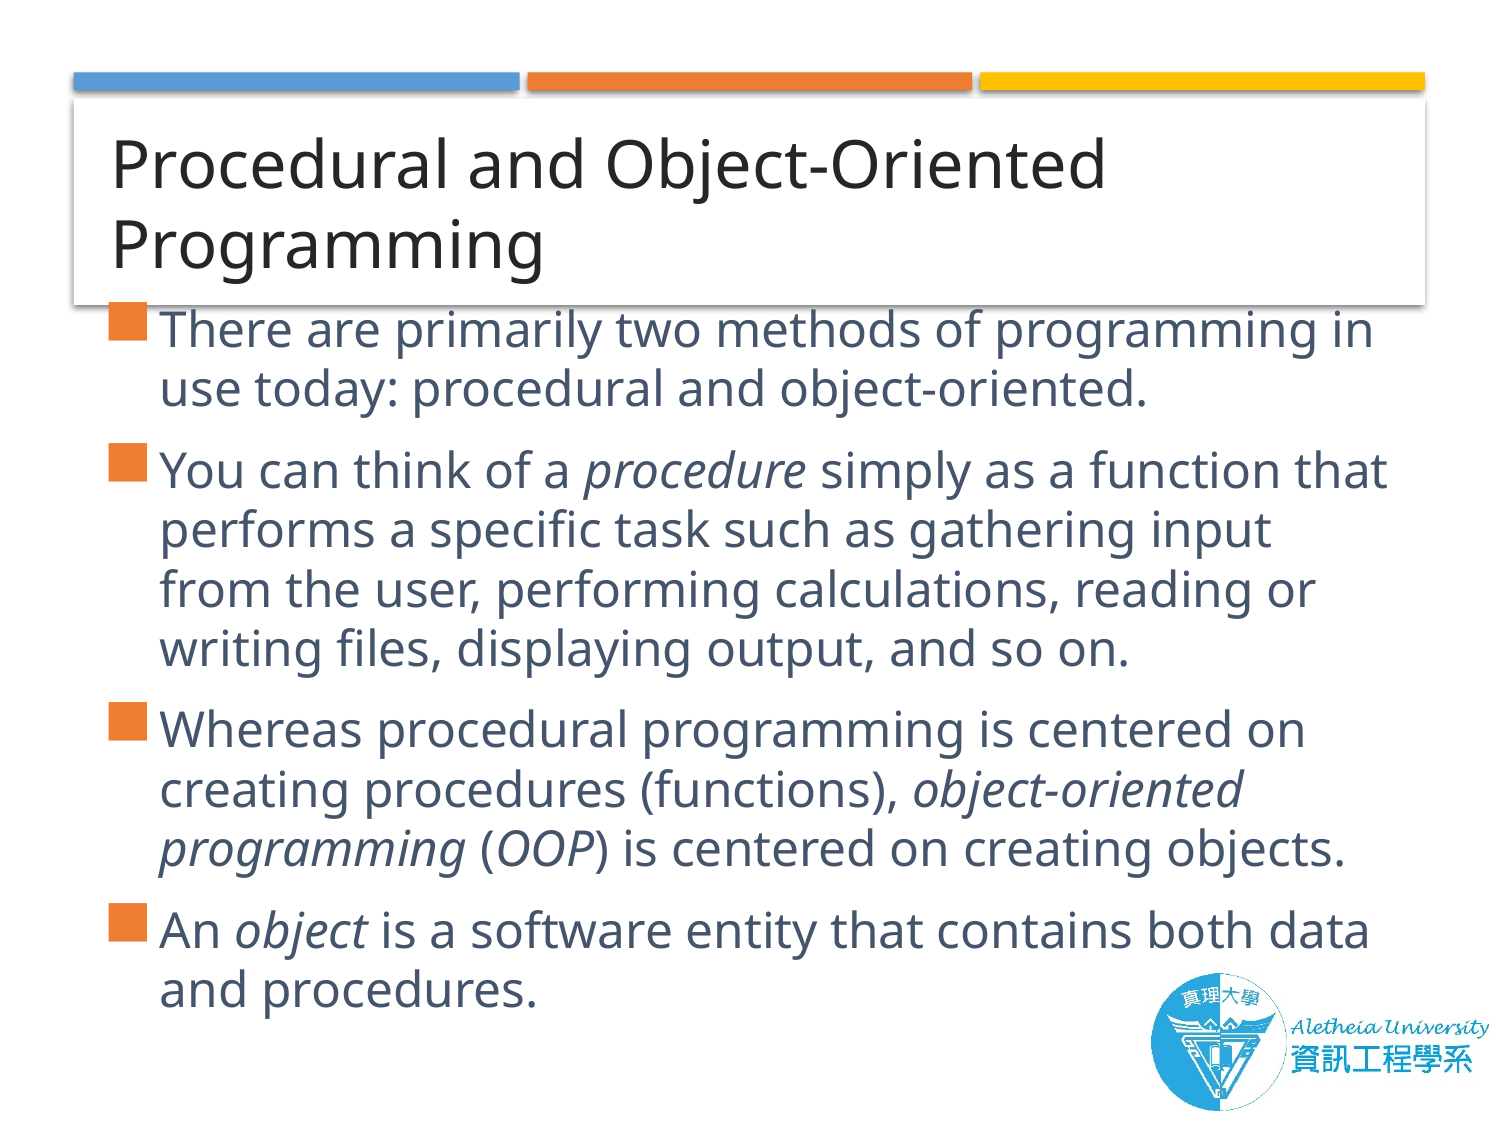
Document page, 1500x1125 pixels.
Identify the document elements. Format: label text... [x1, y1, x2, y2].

list There are primarily two methods of programming in use today: procedural and object-oriented. You can think of a procedure simply as a function that performs a specific task such as gathering input from the user, performing calculations, reading or writing files, displaying output, and so on. Whereas procedural programming is centered on creating procedures (functions), object-oriented programming (OOP) is centered on creating objects. An object is a software entity that contains both data and procedures. [95, 290, 1406, 1083]
picture [1151, 973, 1489, 1111]
title Procedural and Object-Oriented Programming [95, 112, 1406, 290]
